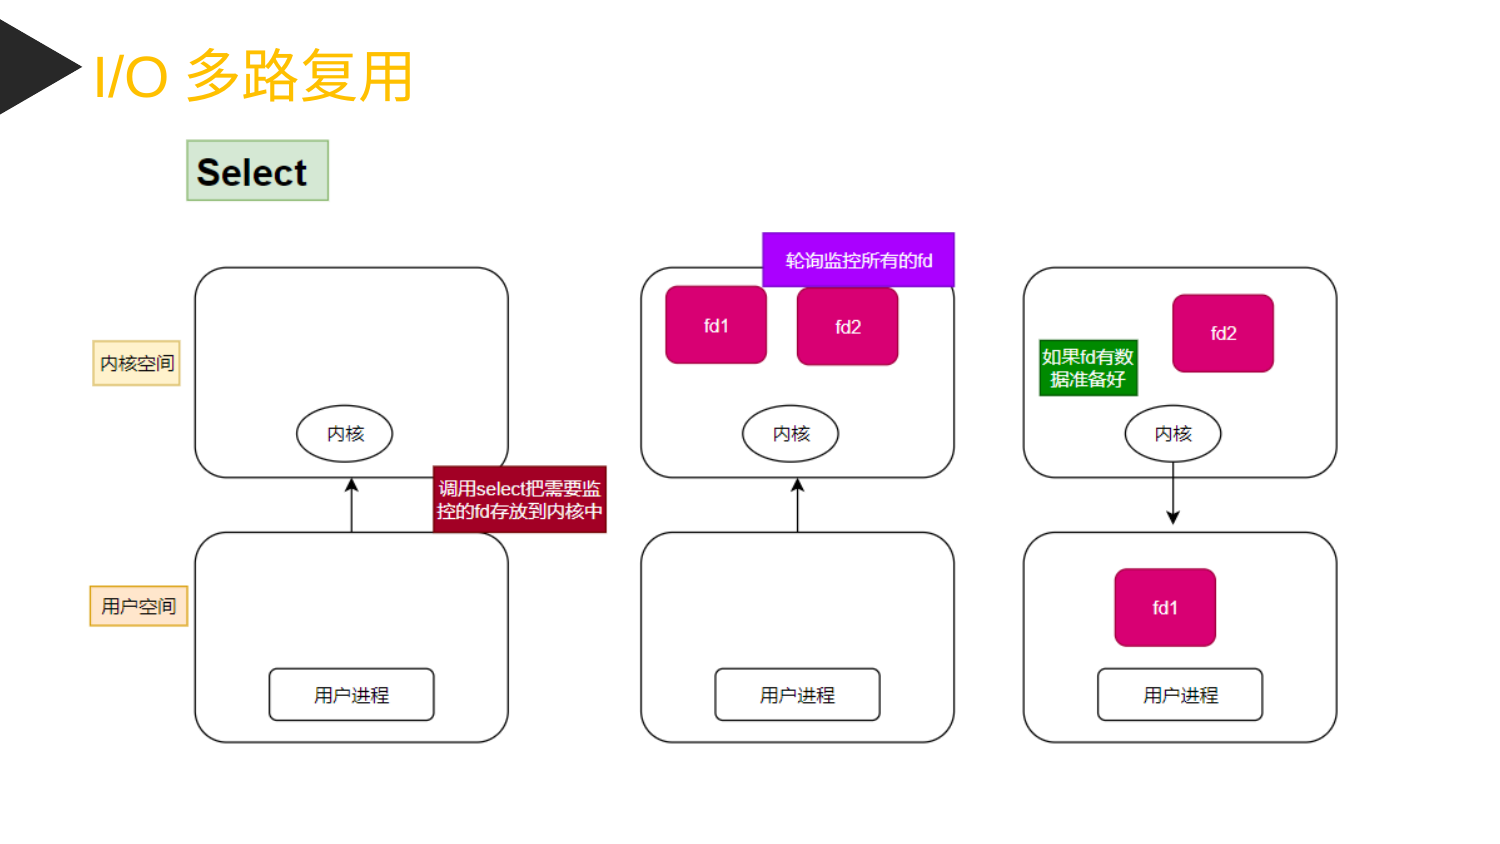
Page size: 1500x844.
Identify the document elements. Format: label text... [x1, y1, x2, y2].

picture [76, 117, 1359, 800]
text_box [0, 19, 77, 115]
text_box I/O多路复用 [77, 32, 432, 117]
